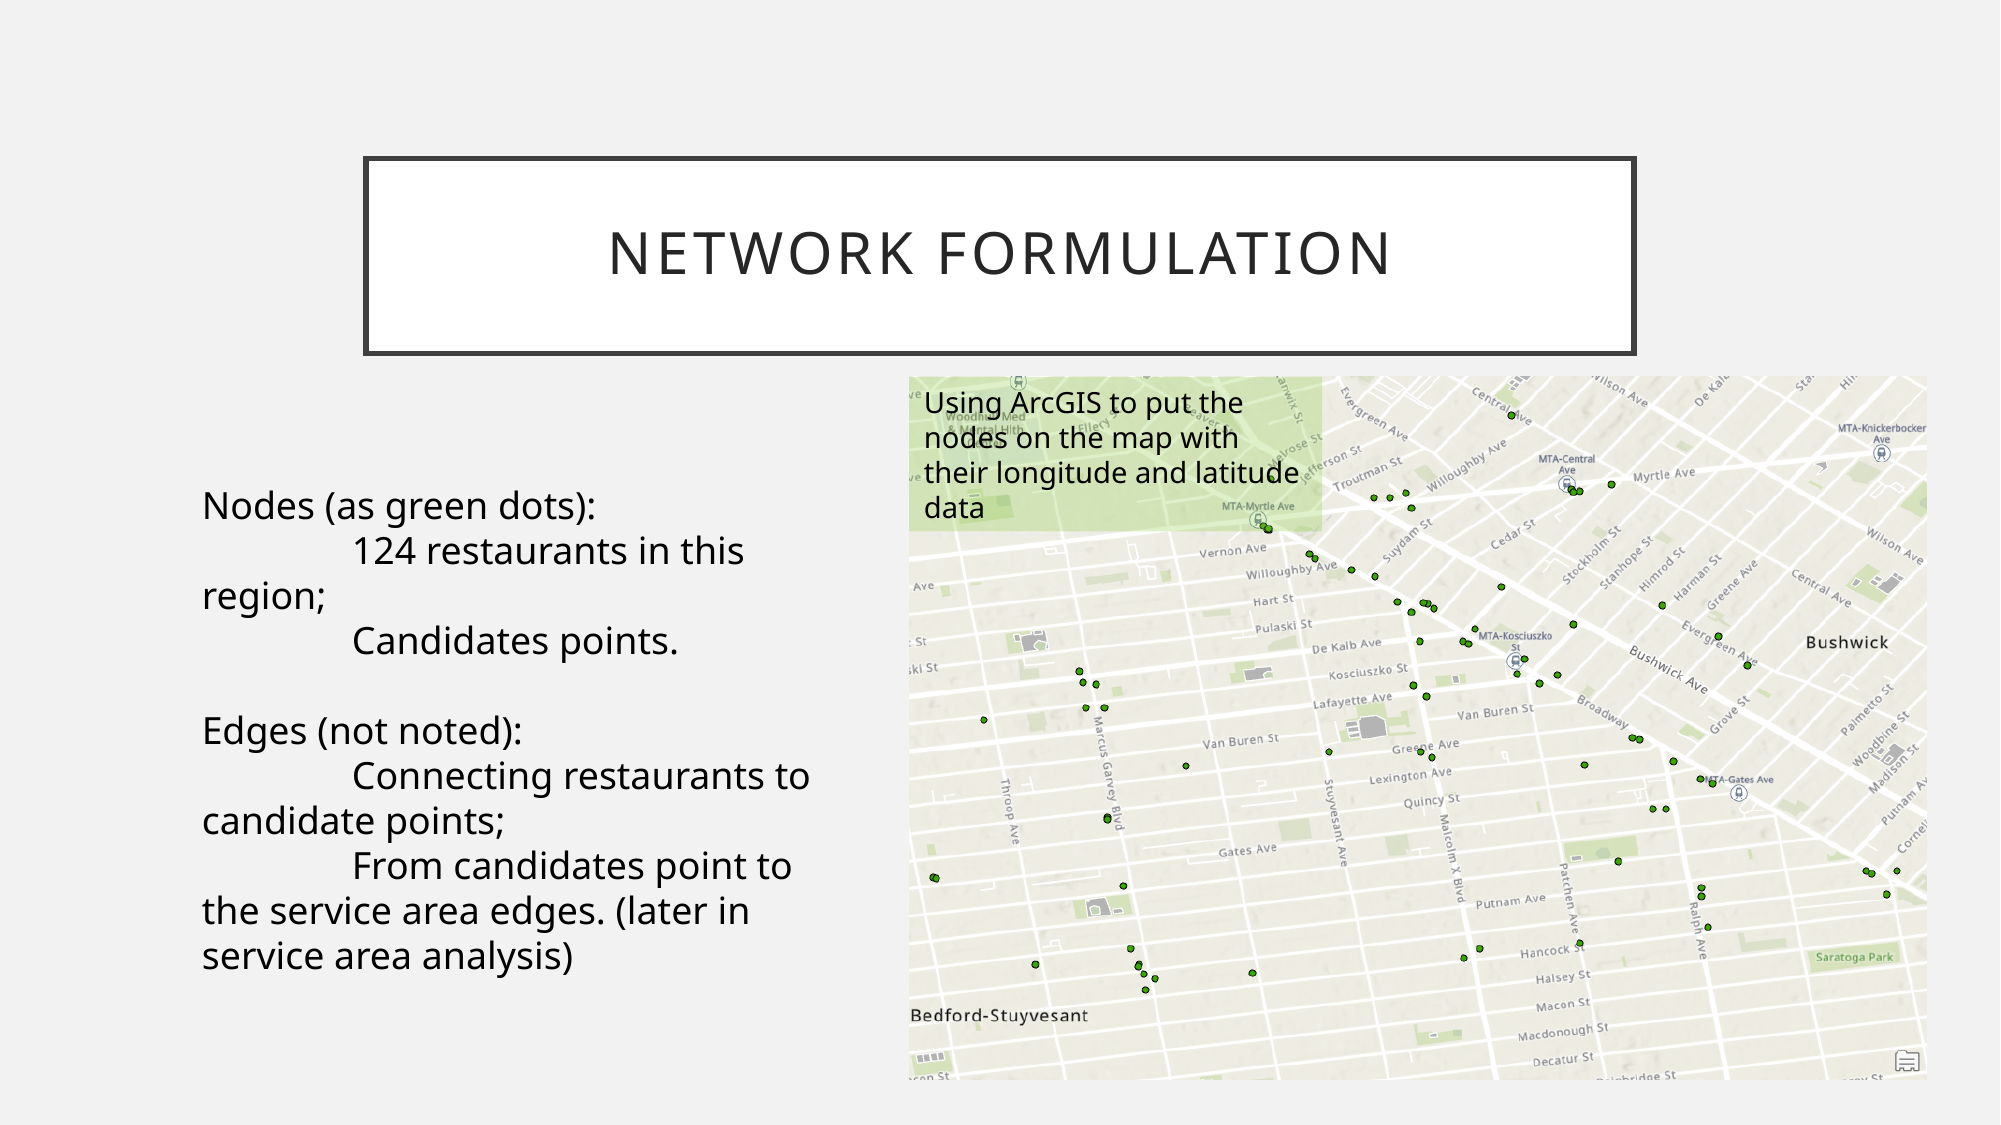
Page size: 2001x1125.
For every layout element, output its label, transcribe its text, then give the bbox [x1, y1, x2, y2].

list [909, 376, 1927, 1080]
text_box Nodes (as green dots): 124 restaurants in this region; Candidates points. Edges (not noted): Connecting restaurants to candidate points; From candidates point to the service area edges. (later in service area analysis) [187, 474, 869, 985]
title Network Formulation [363, 156, 1637, 356]
